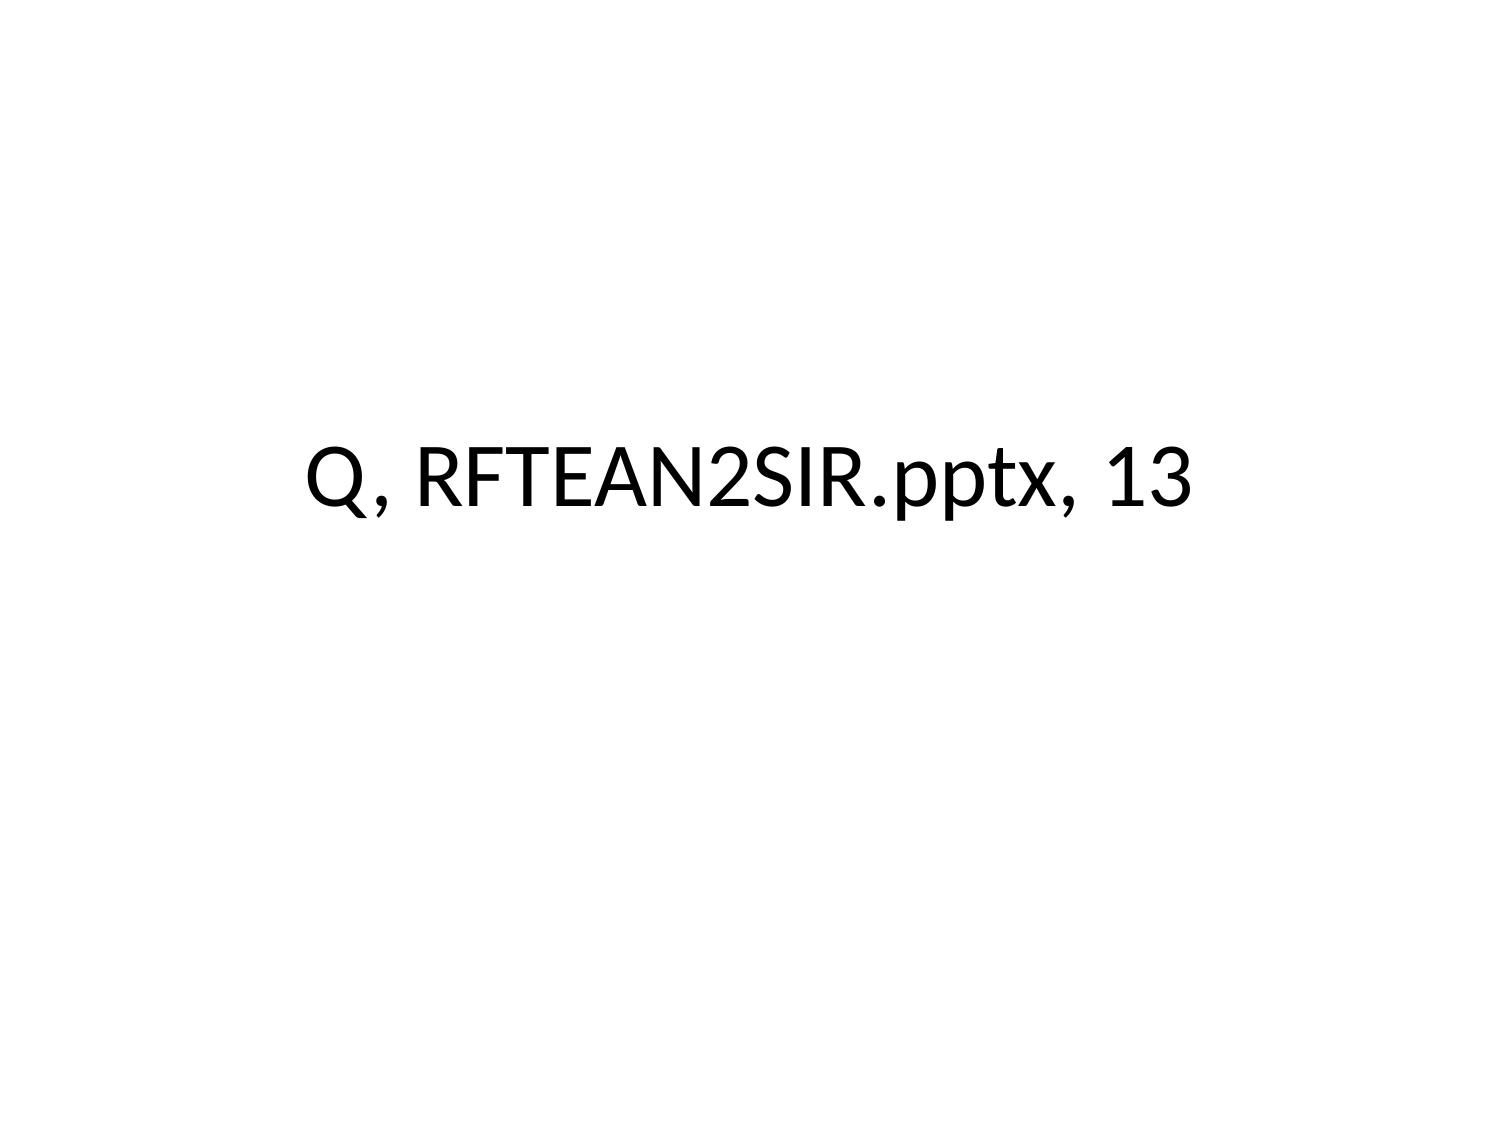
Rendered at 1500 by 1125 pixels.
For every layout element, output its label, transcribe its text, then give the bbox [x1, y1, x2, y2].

title Q, RFTEAN2SIR.pptx, 13 [112, 349, 1388, 591]
